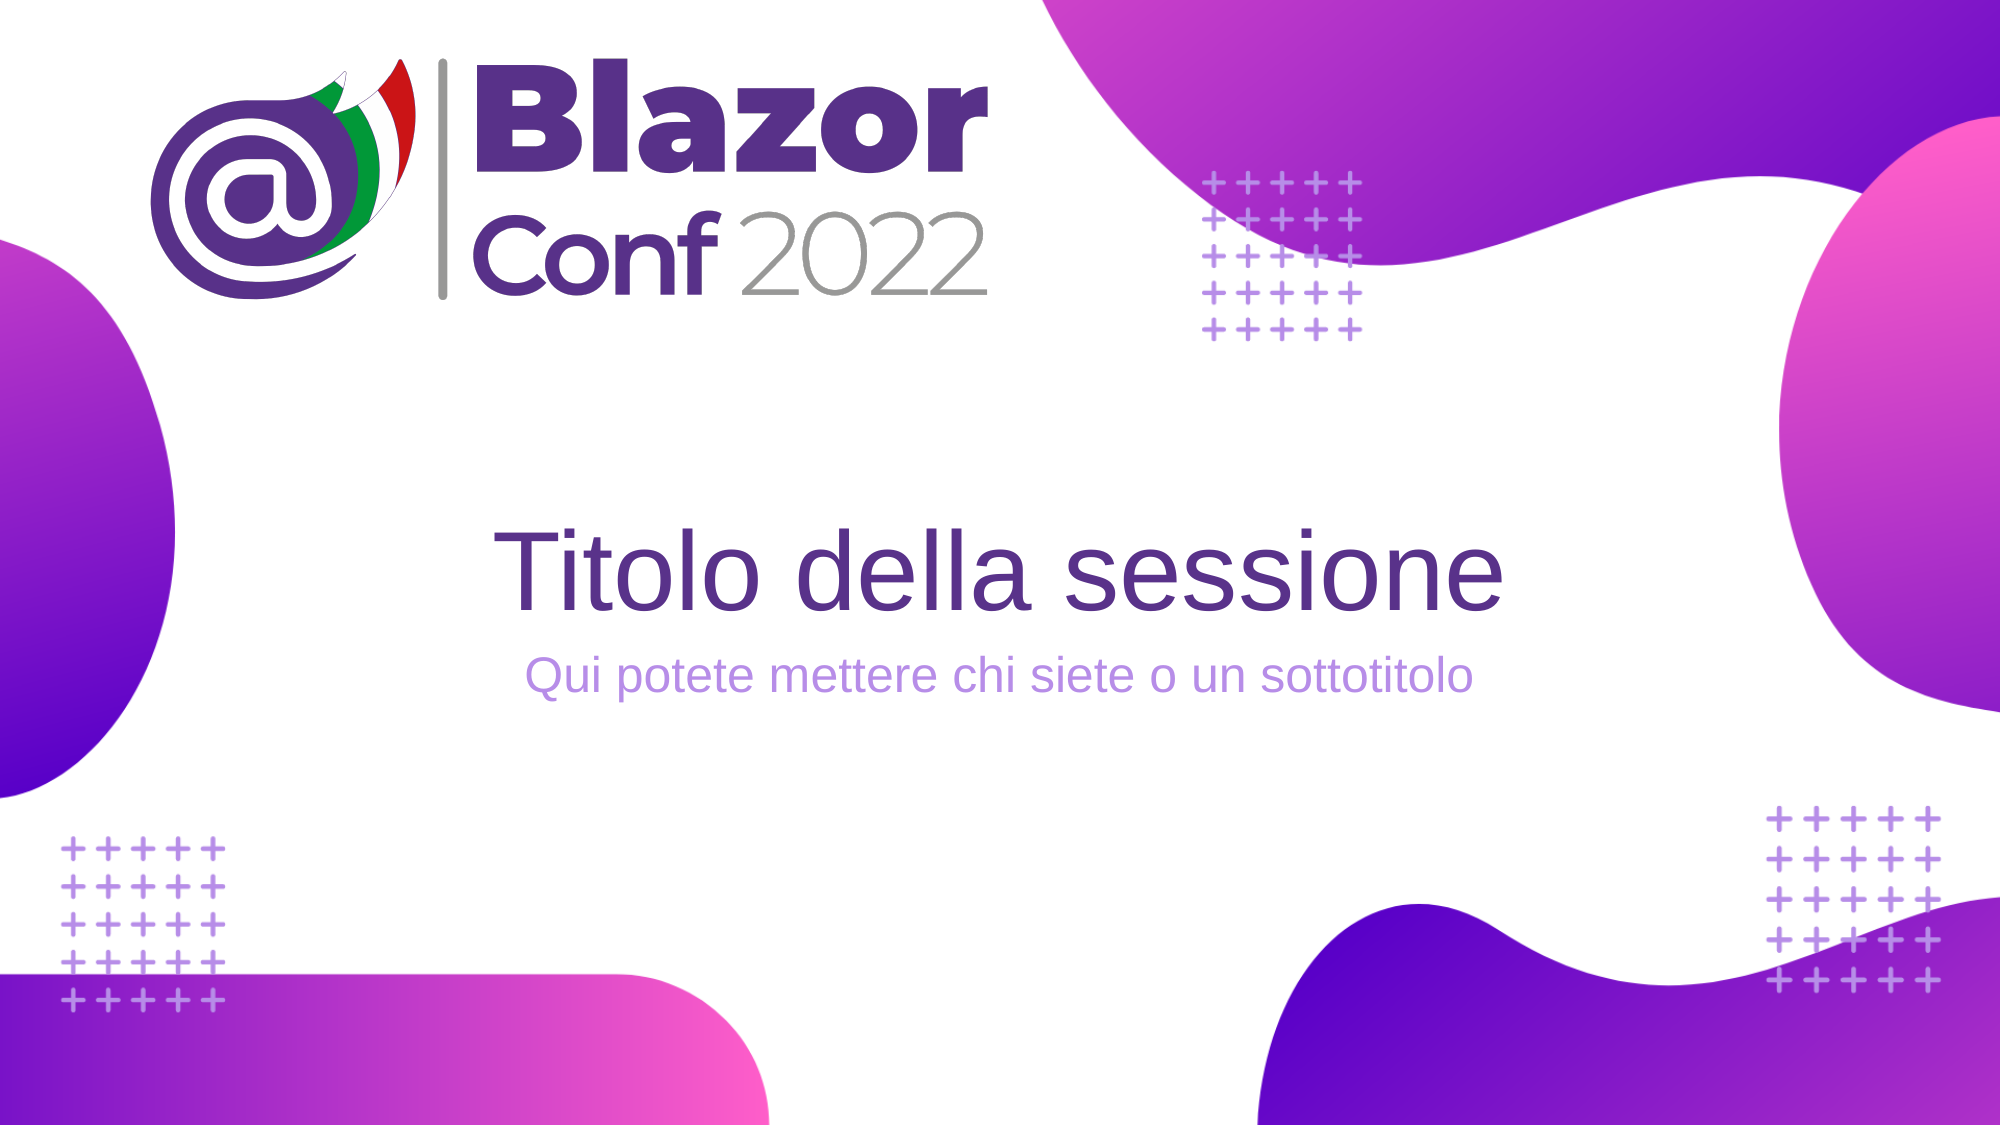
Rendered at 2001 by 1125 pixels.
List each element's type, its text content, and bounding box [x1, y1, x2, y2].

list Qui potete mettere chi siete o un sottotitolo [249, 642, 1750, 786]
title Titolo della sessione [249, 360, 1750, 642]
picture [0, 0, 2000, 1125]
